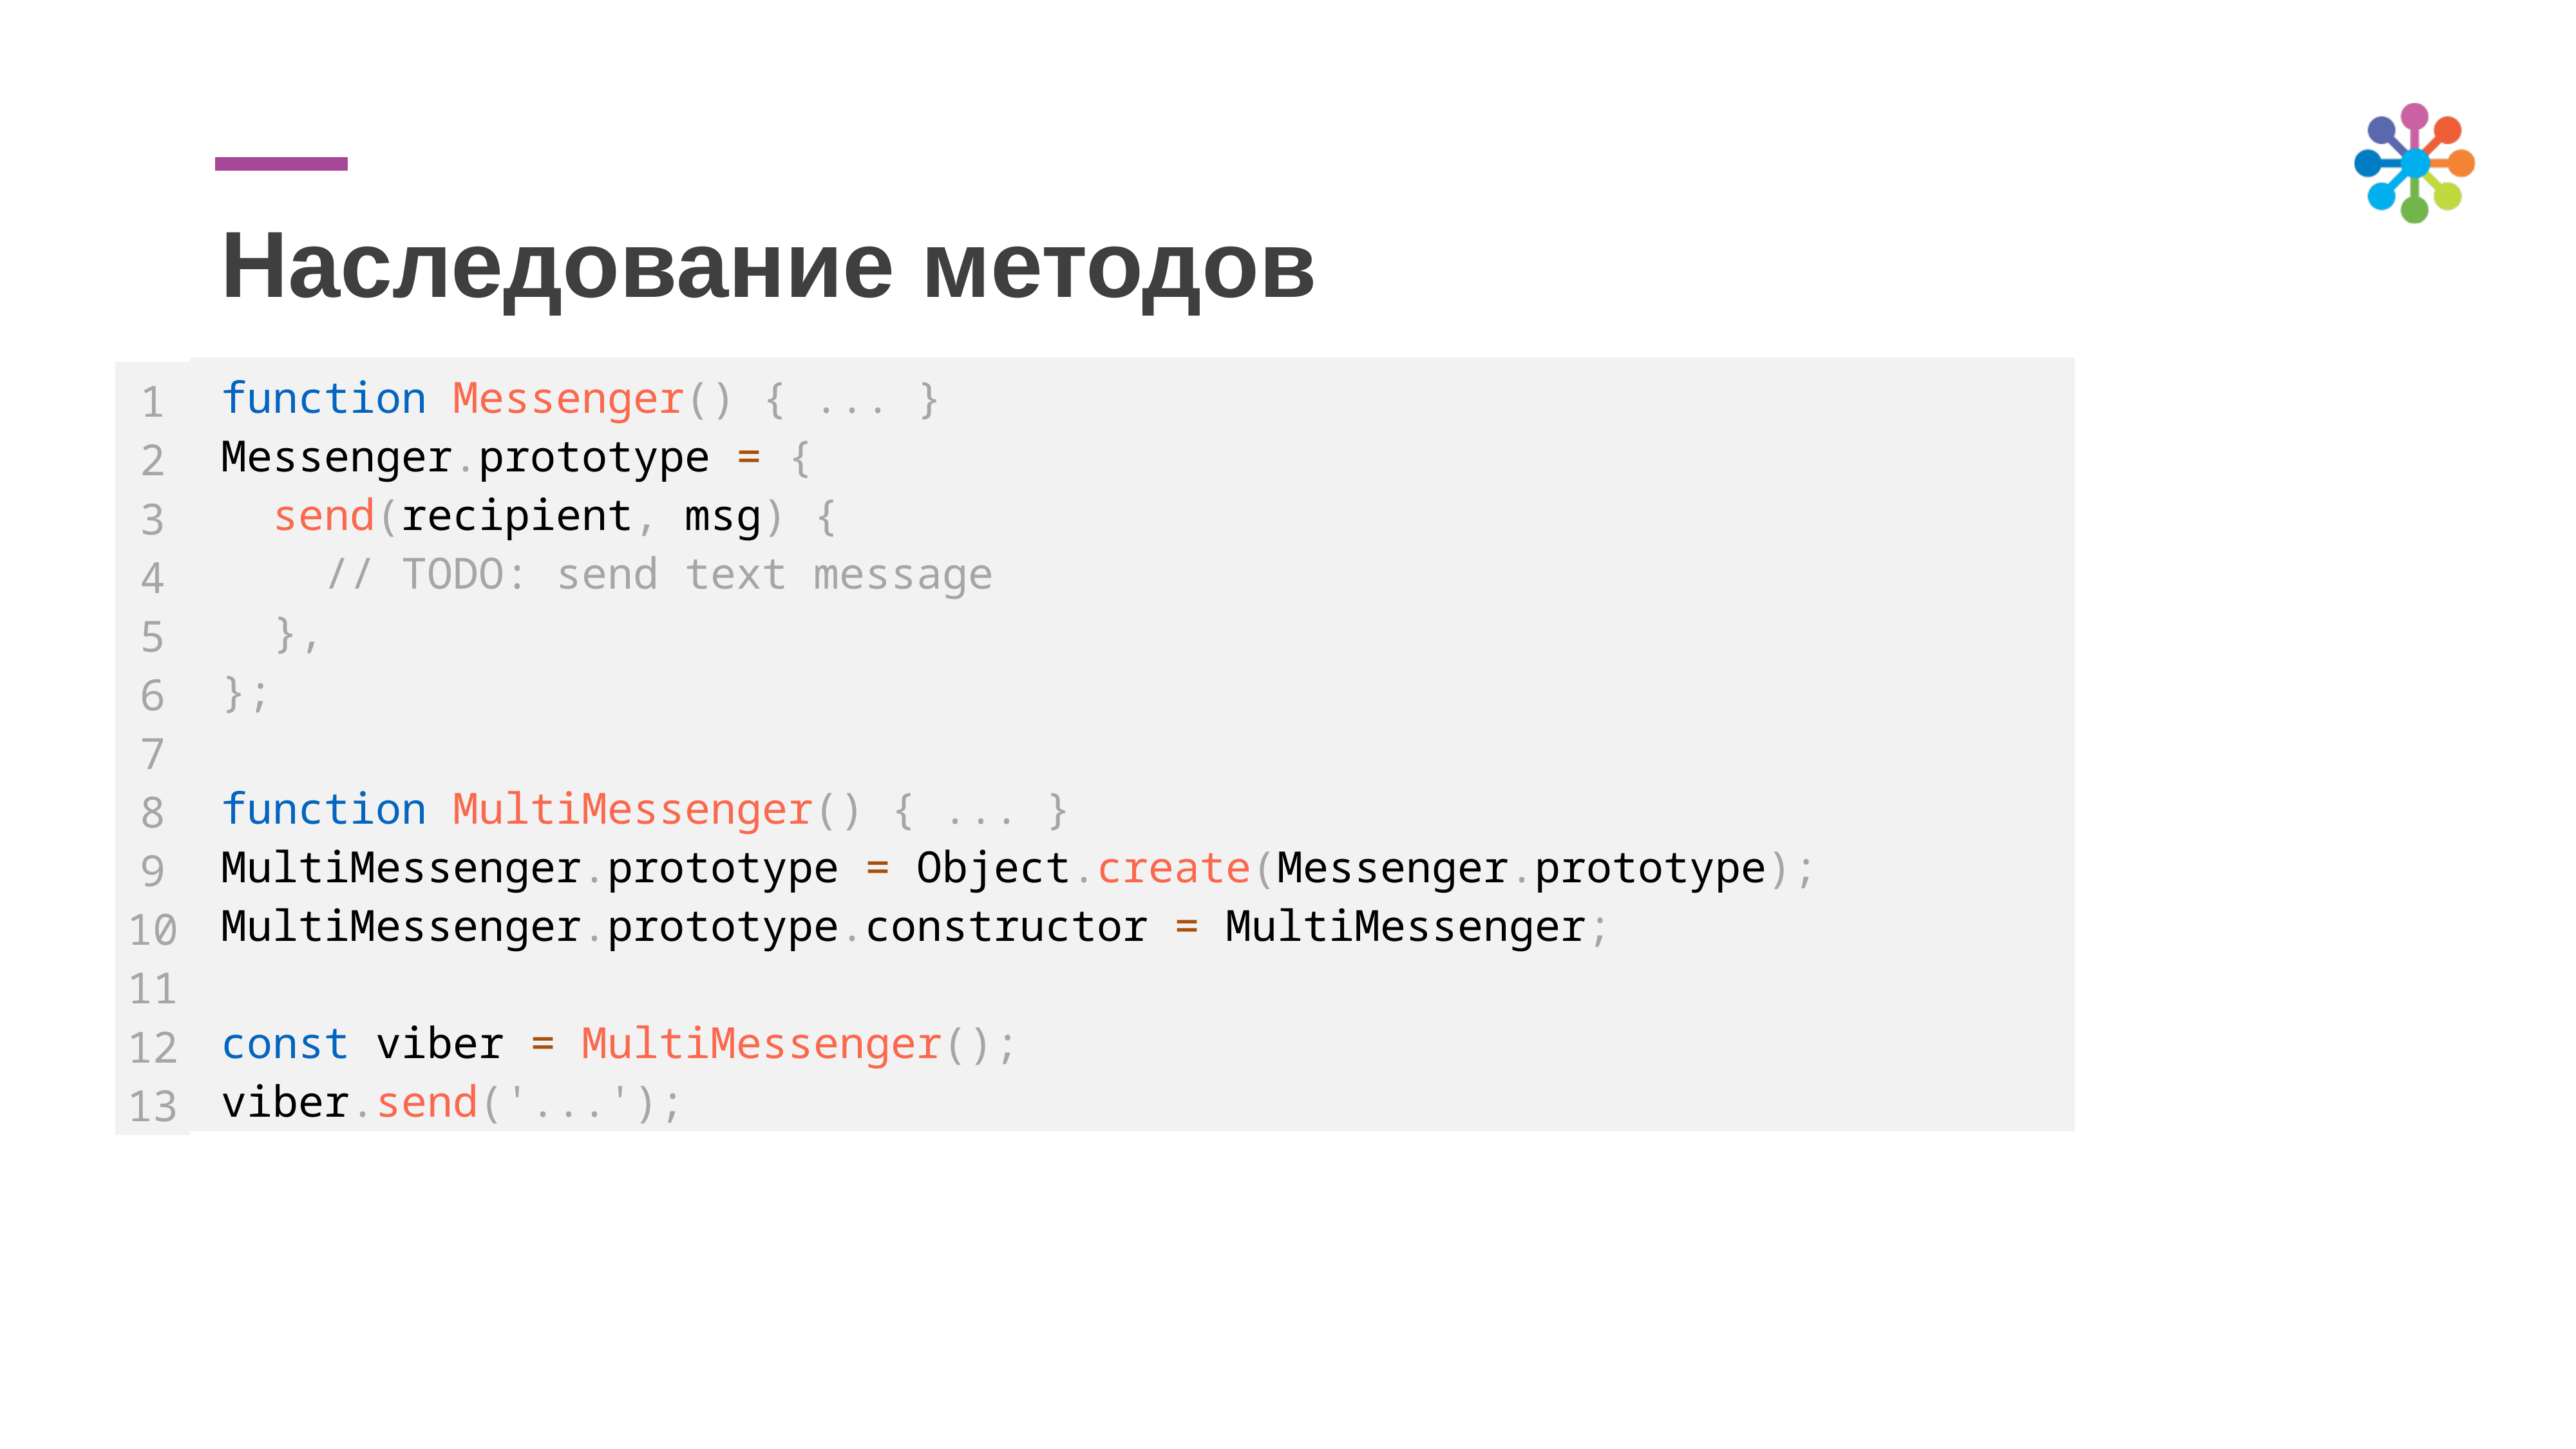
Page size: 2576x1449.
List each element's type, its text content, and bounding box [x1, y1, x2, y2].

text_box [115, 357, 2075, 1140]
text_box Наследование методов [215, 198, 2050, 321]
picture [2354, 103, 2476, 225]
